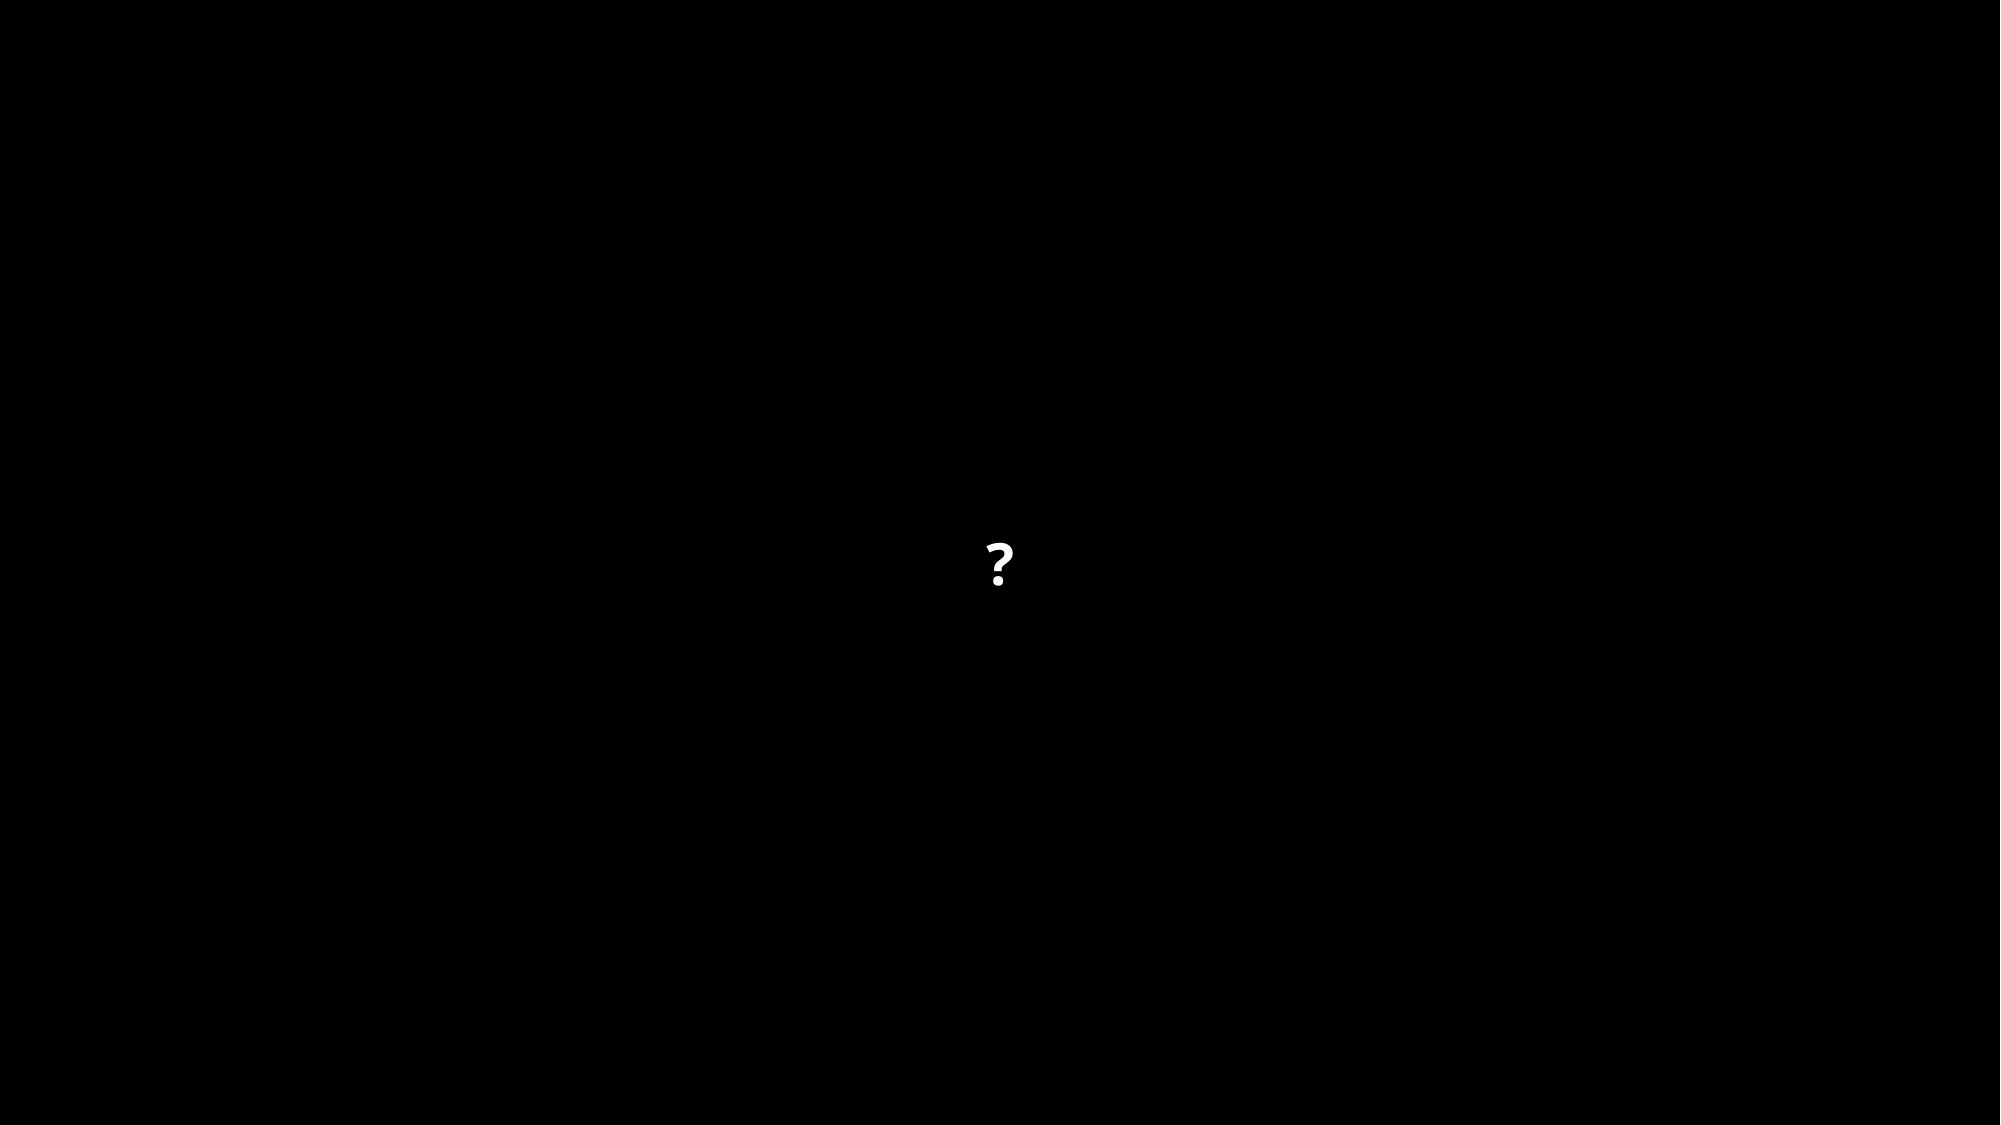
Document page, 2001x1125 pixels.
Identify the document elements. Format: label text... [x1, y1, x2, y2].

title ? [242, 520, 1758, 605]
